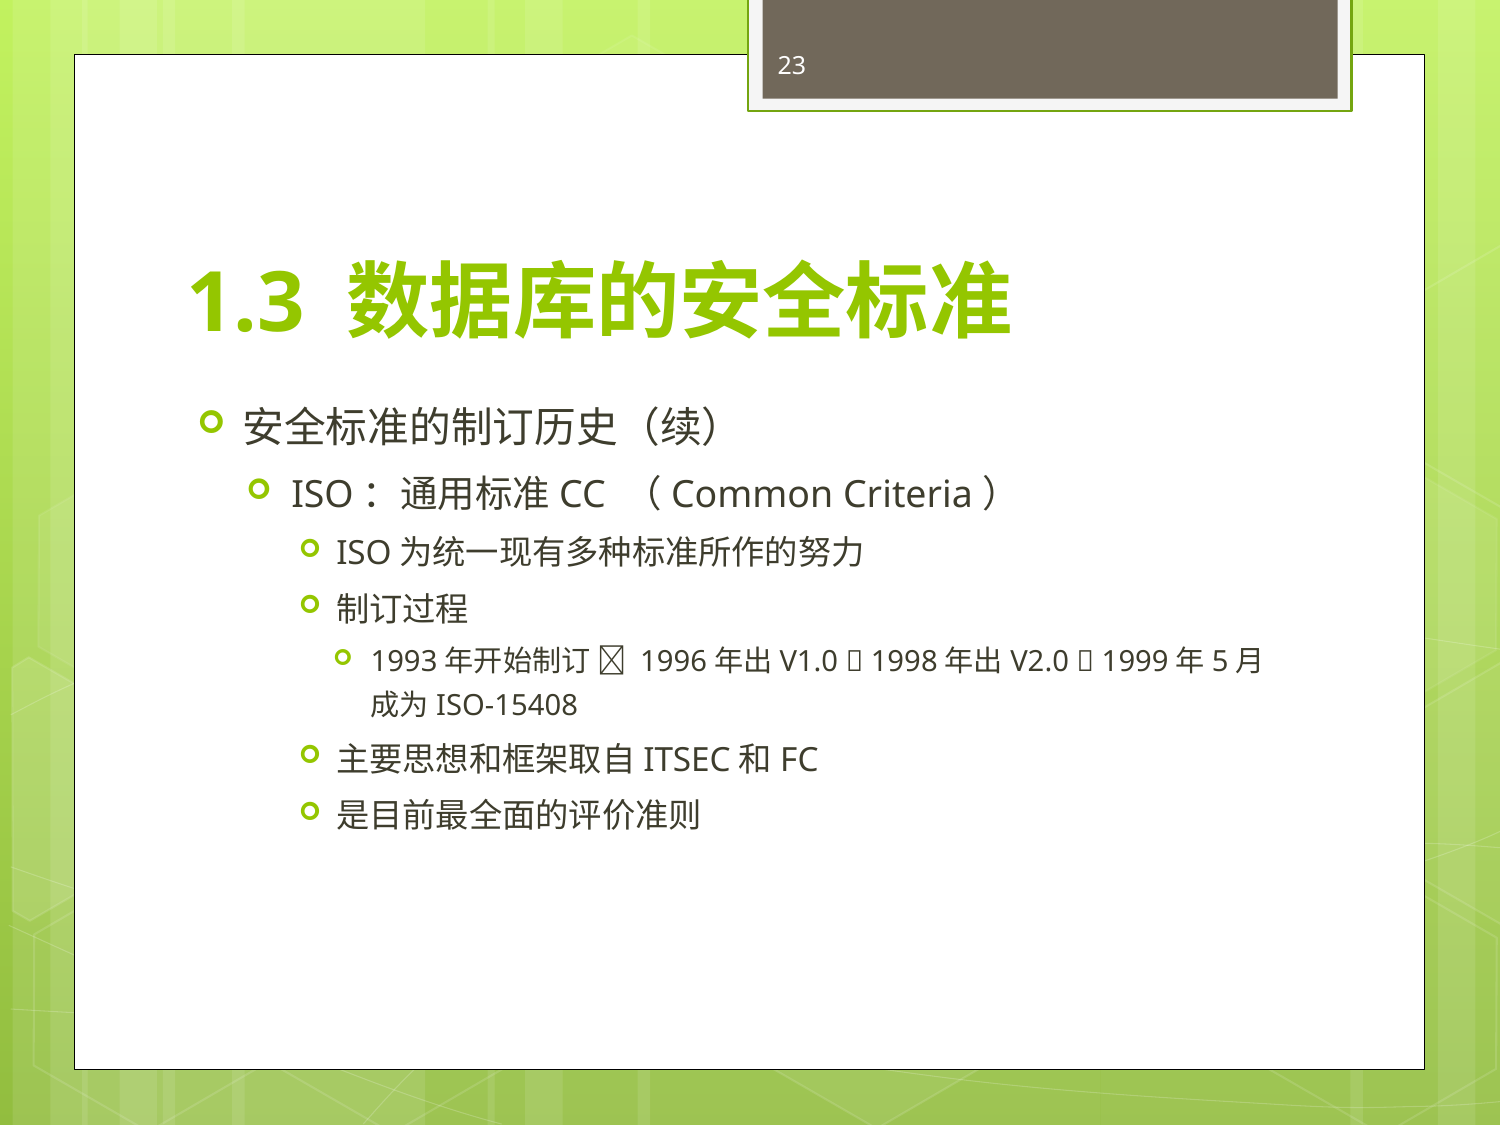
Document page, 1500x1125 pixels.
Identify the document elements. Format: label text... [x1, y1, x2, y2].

slide_number 23 [762, 36, 982, 97]
list 安全标准的制订历史（续） ISO：通用标准CC （Common Criteria） ISO为统一现有多种标准所作的努力 制订过程 1993年开始制订  1996年出V1.0  1998年出V2.0  1999年5月成为ISO-15408 主要思想和框架取自ITSEC和FC 是目前最全面的评价准则 [171, 381, 1283, 957]
title 1.3 数据库的安全标准 [171, 168, 1324, 357]
